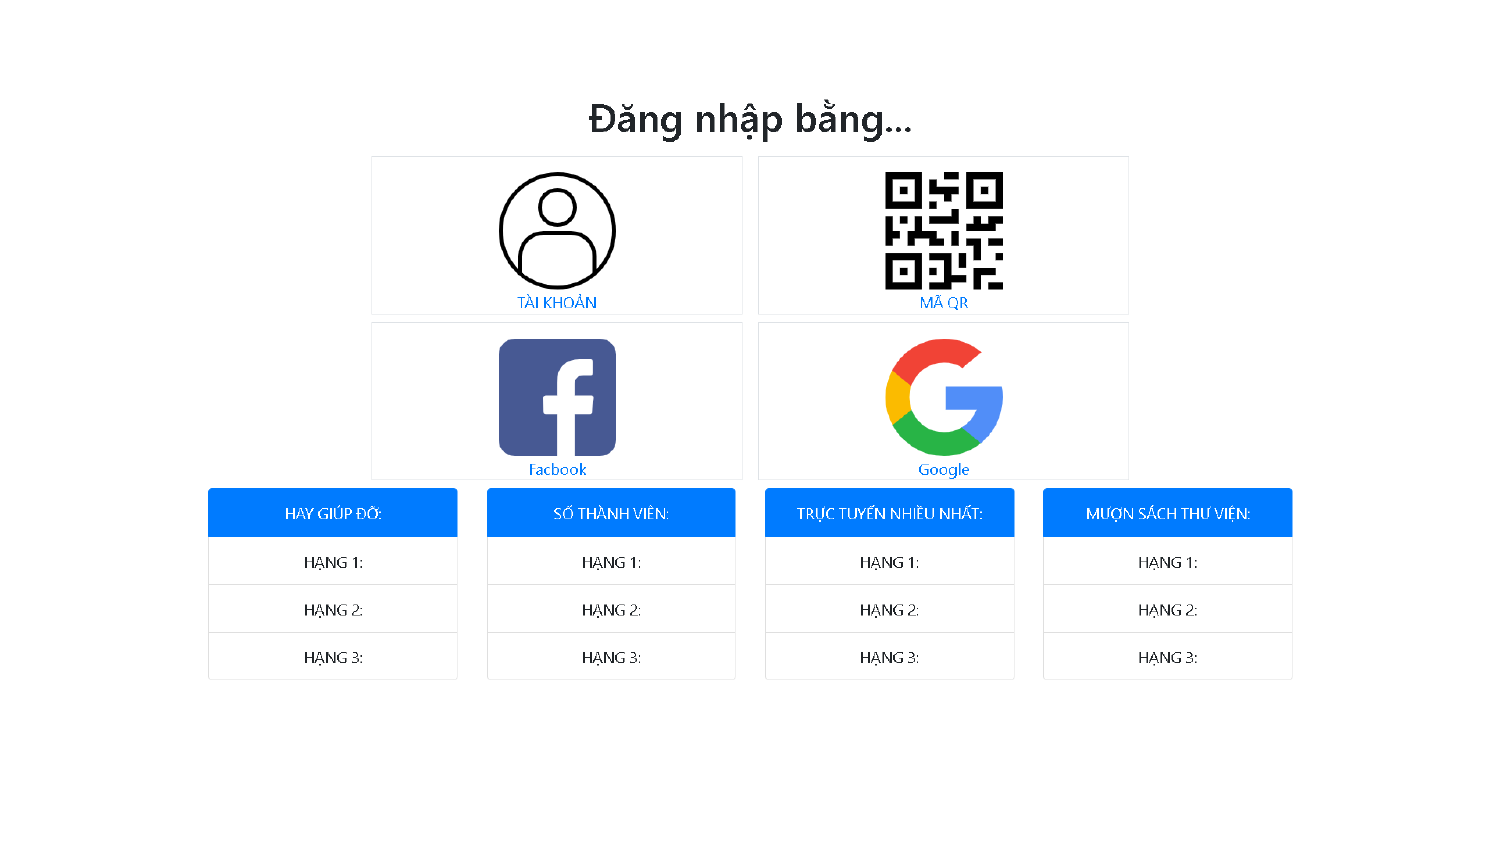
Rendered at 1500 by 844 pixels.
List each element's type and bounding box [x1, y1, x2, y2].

picture [0, 45, 1500, 798]
